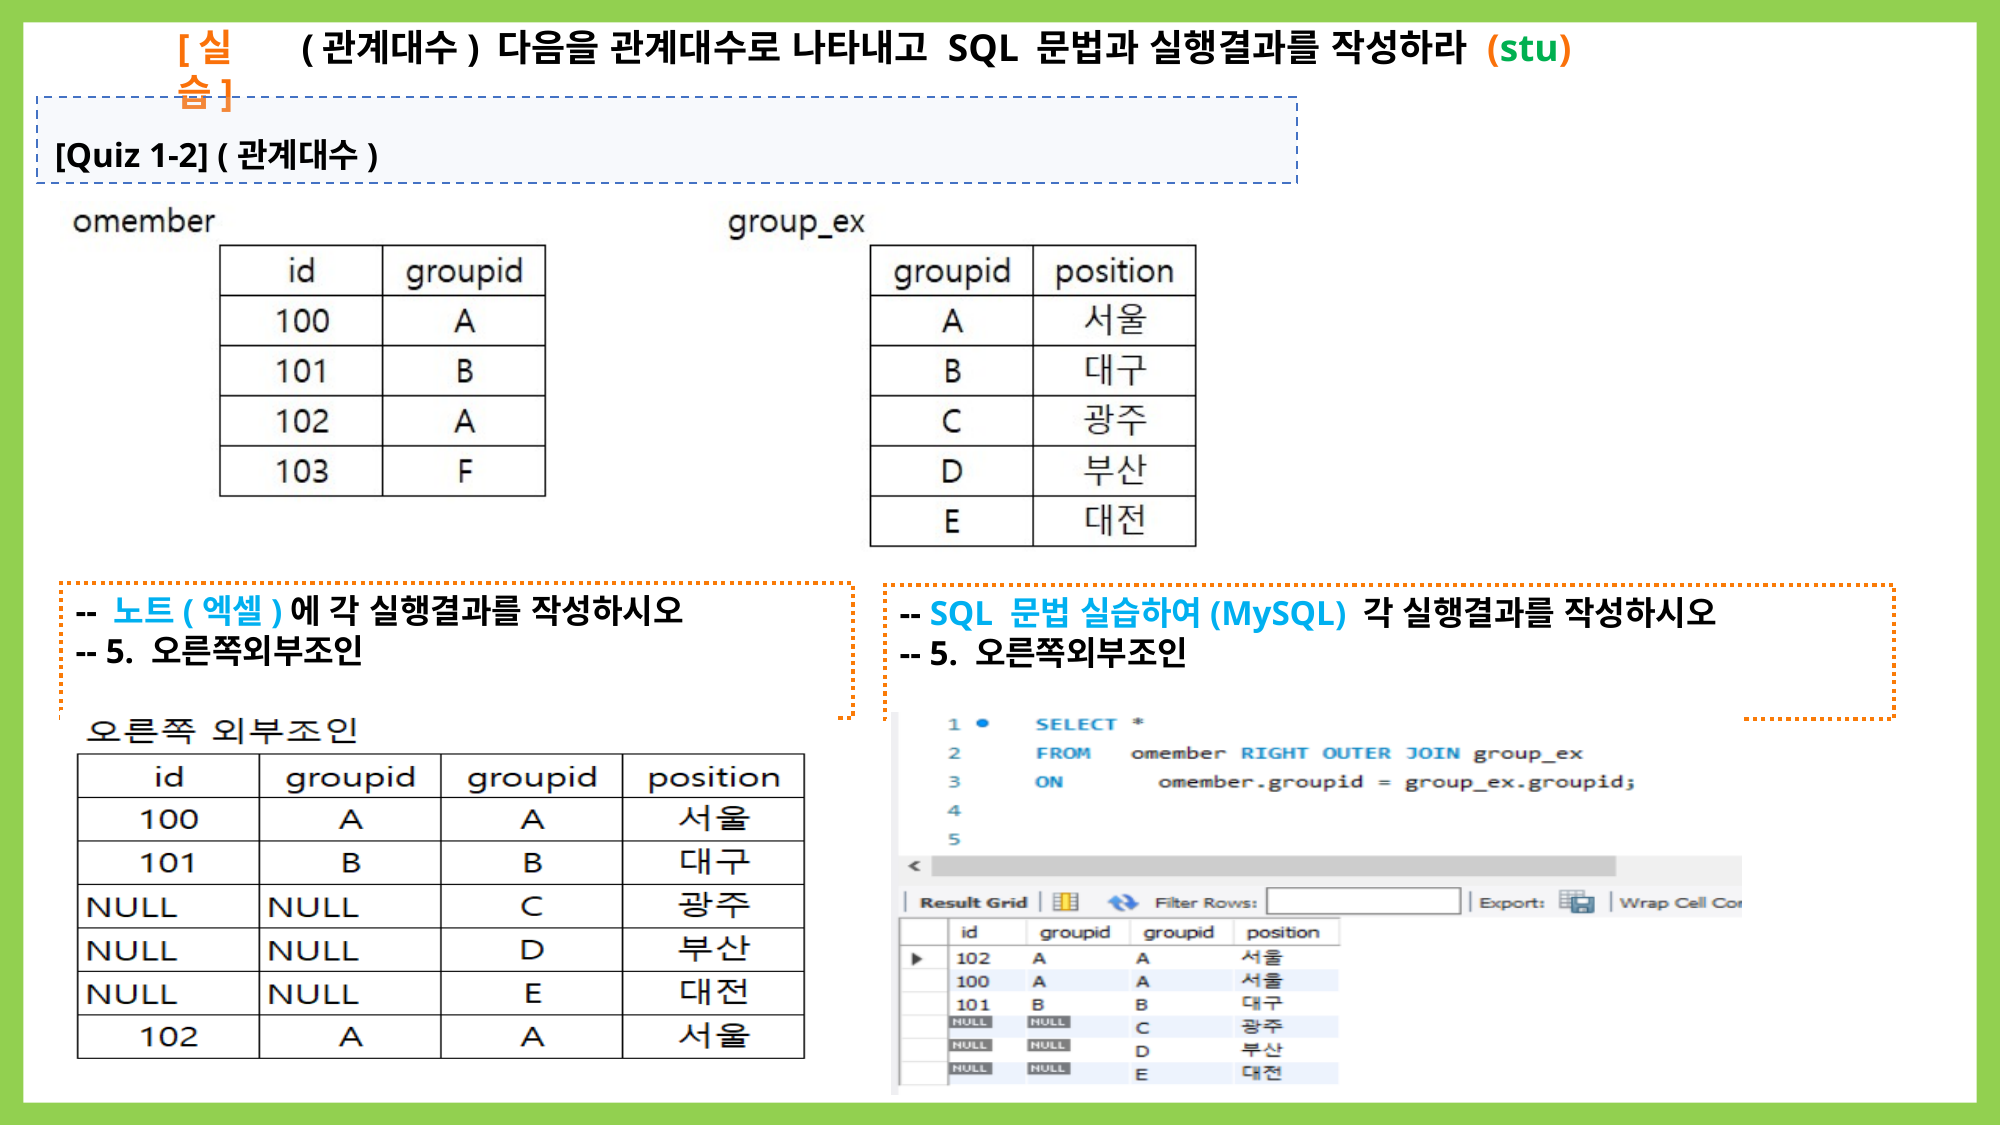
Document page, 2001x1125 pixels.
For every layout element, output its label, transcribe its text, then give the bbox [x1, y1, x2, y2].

text_box -- 노트(엑셀)에 각 실행결과를 작성하시오 -- 5. 오른쪽외부조인 [60, 582, 854, 719]
picture [891, 712, 1742, 1095]
picture [60, 710, 835, 1067]
footer 김희숙 [662, 1042, 1338, 1103]
text_box -- SQL 문법 실습하여(MySQL) 각 실행결과를 작성하시오 -- 5. 오른쪽외부조인 [884, 584, 1895, 720]
picture [60, 201, 1214, 566]
text_box [Quiz 1-2] (관계대수) [36, 96, 1298, 184]
title (관계대수) 다음을 관계대수로 나타내고 SQL 문법과 실행결과를 작성하라 (stu) [286, 22, 1863, 78]
